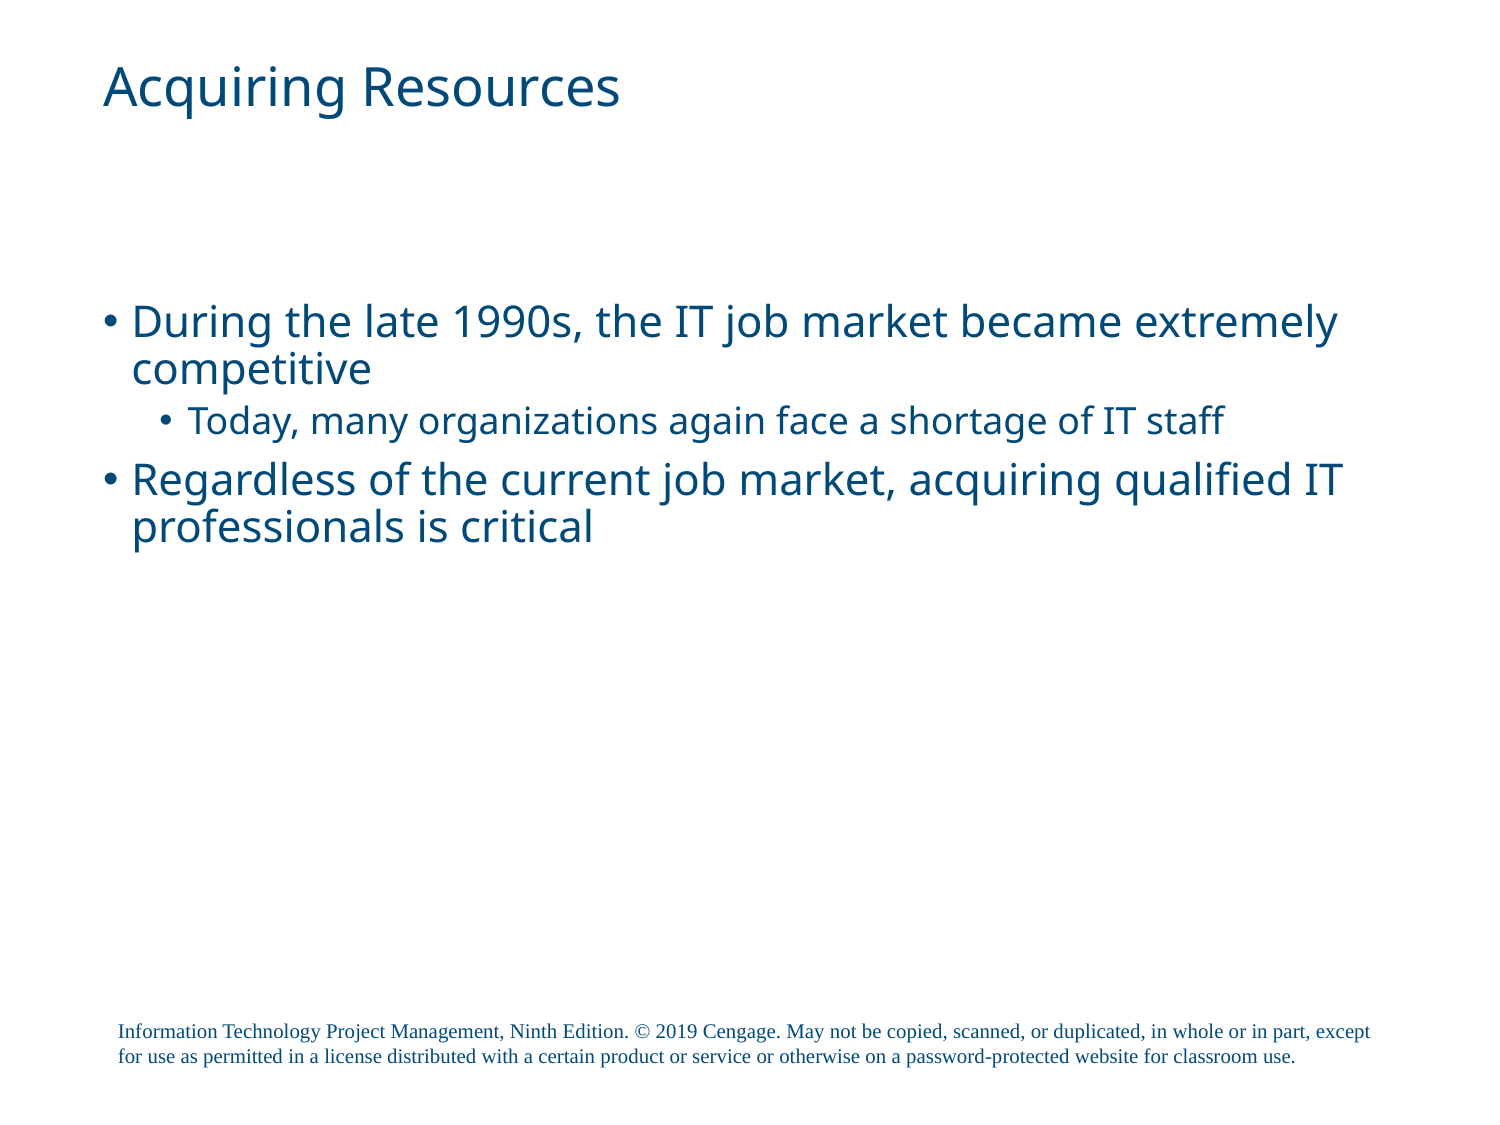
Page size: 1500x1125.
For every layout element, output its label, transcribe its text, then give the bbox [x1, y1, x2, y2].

list During the late 1990s, the IT job market became extremely competitive Today, many organizations again face a shortage of IT staff Regardless of the current job market, acquiring qualified IT professionals is critical [103, 299, 1397, 1009]
footer Information Technology Project Management, Ninth Edition. © 2019 Cengage. May not be copied, scanned, or duplicated, in whole or in part, except for use as permitted in a license distributed with a certain product or service or otherwise on a password-protected website for classroom use. [103, 1009, 1397, 1070]
title Acquiring Resources [103, 59, 1397, 278]
